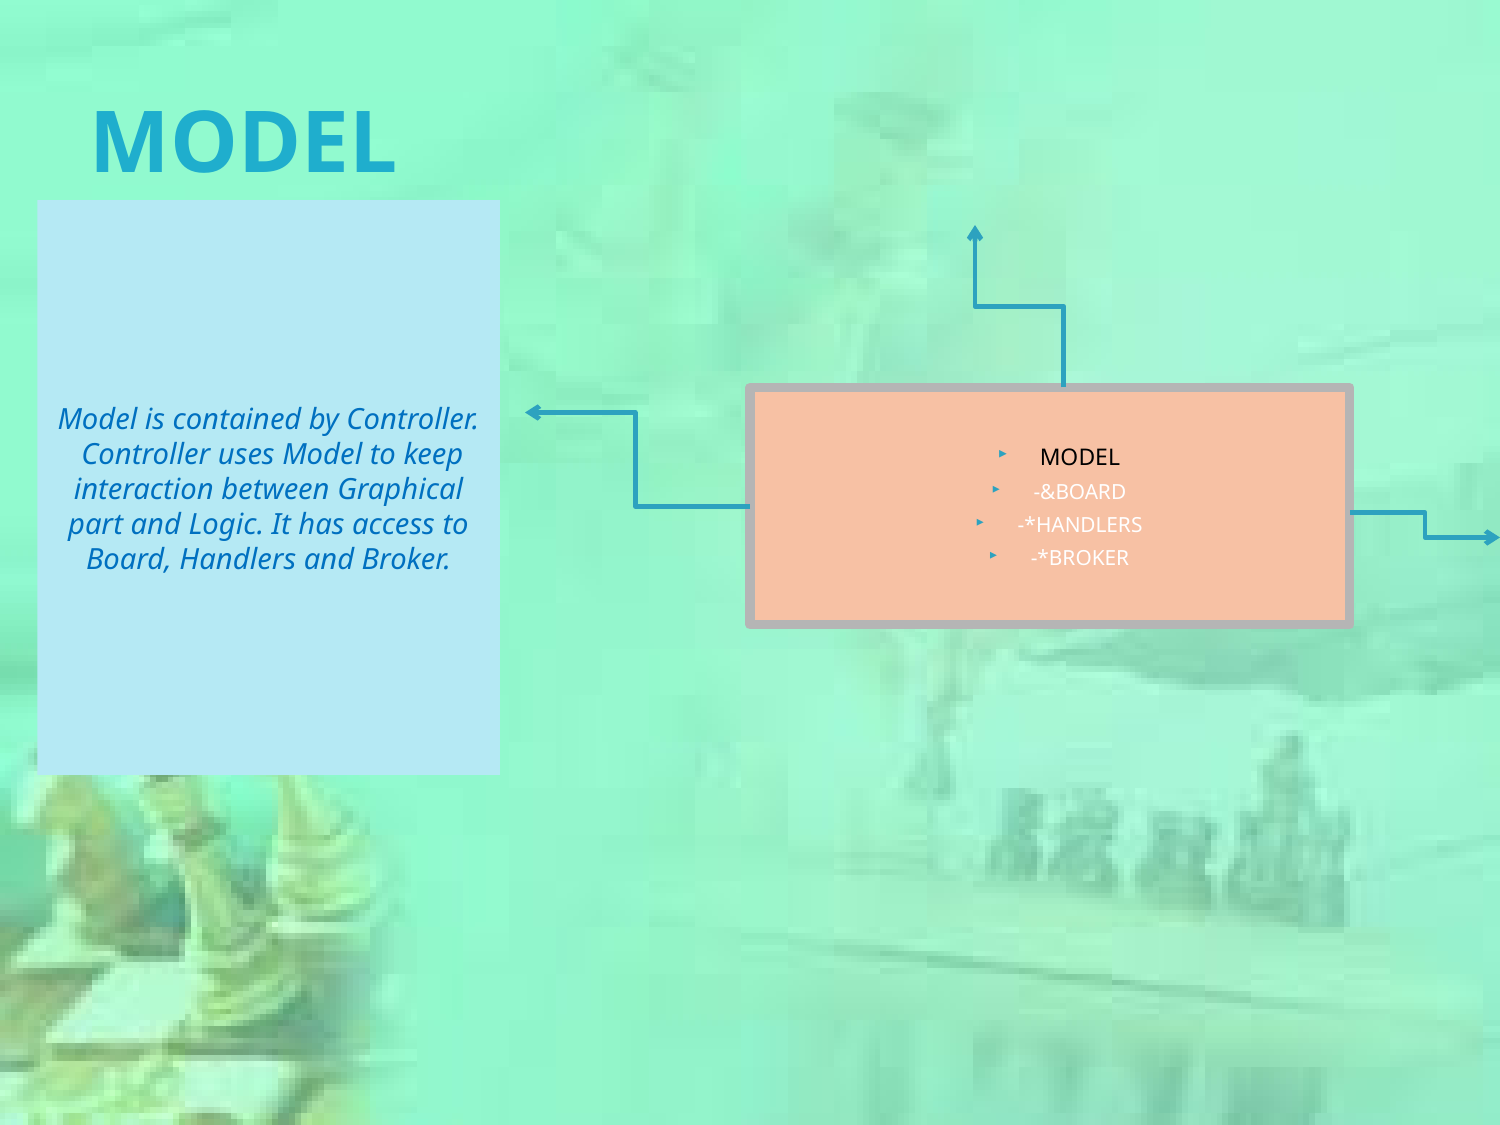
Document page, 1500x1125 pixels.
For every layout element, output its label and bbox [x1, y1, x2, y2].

text_box [1349, 512, 1500, 538]
picture [0, 0, 1500, 1125]
text_box [524, 412, 751, 507]
text_box [937, 261, 1101, 351]
